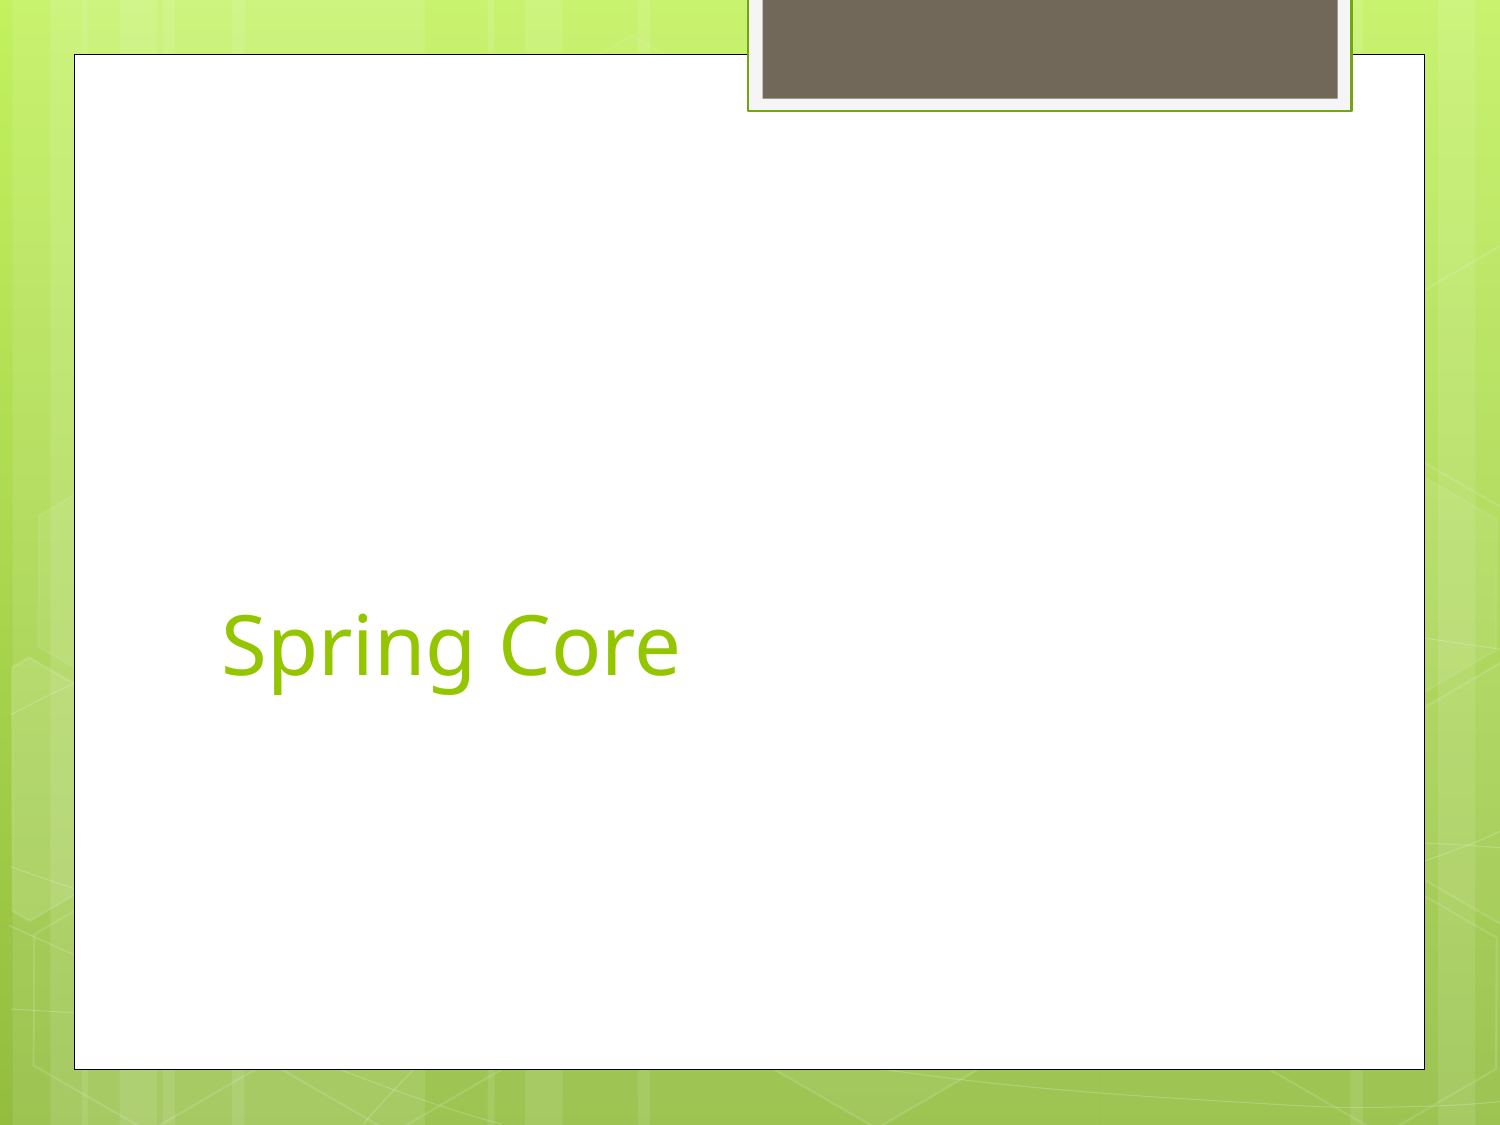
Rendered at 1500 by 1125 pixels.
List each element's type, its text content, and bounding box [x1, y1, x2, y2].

title Spring Core [206, 475, 1296, 700]
